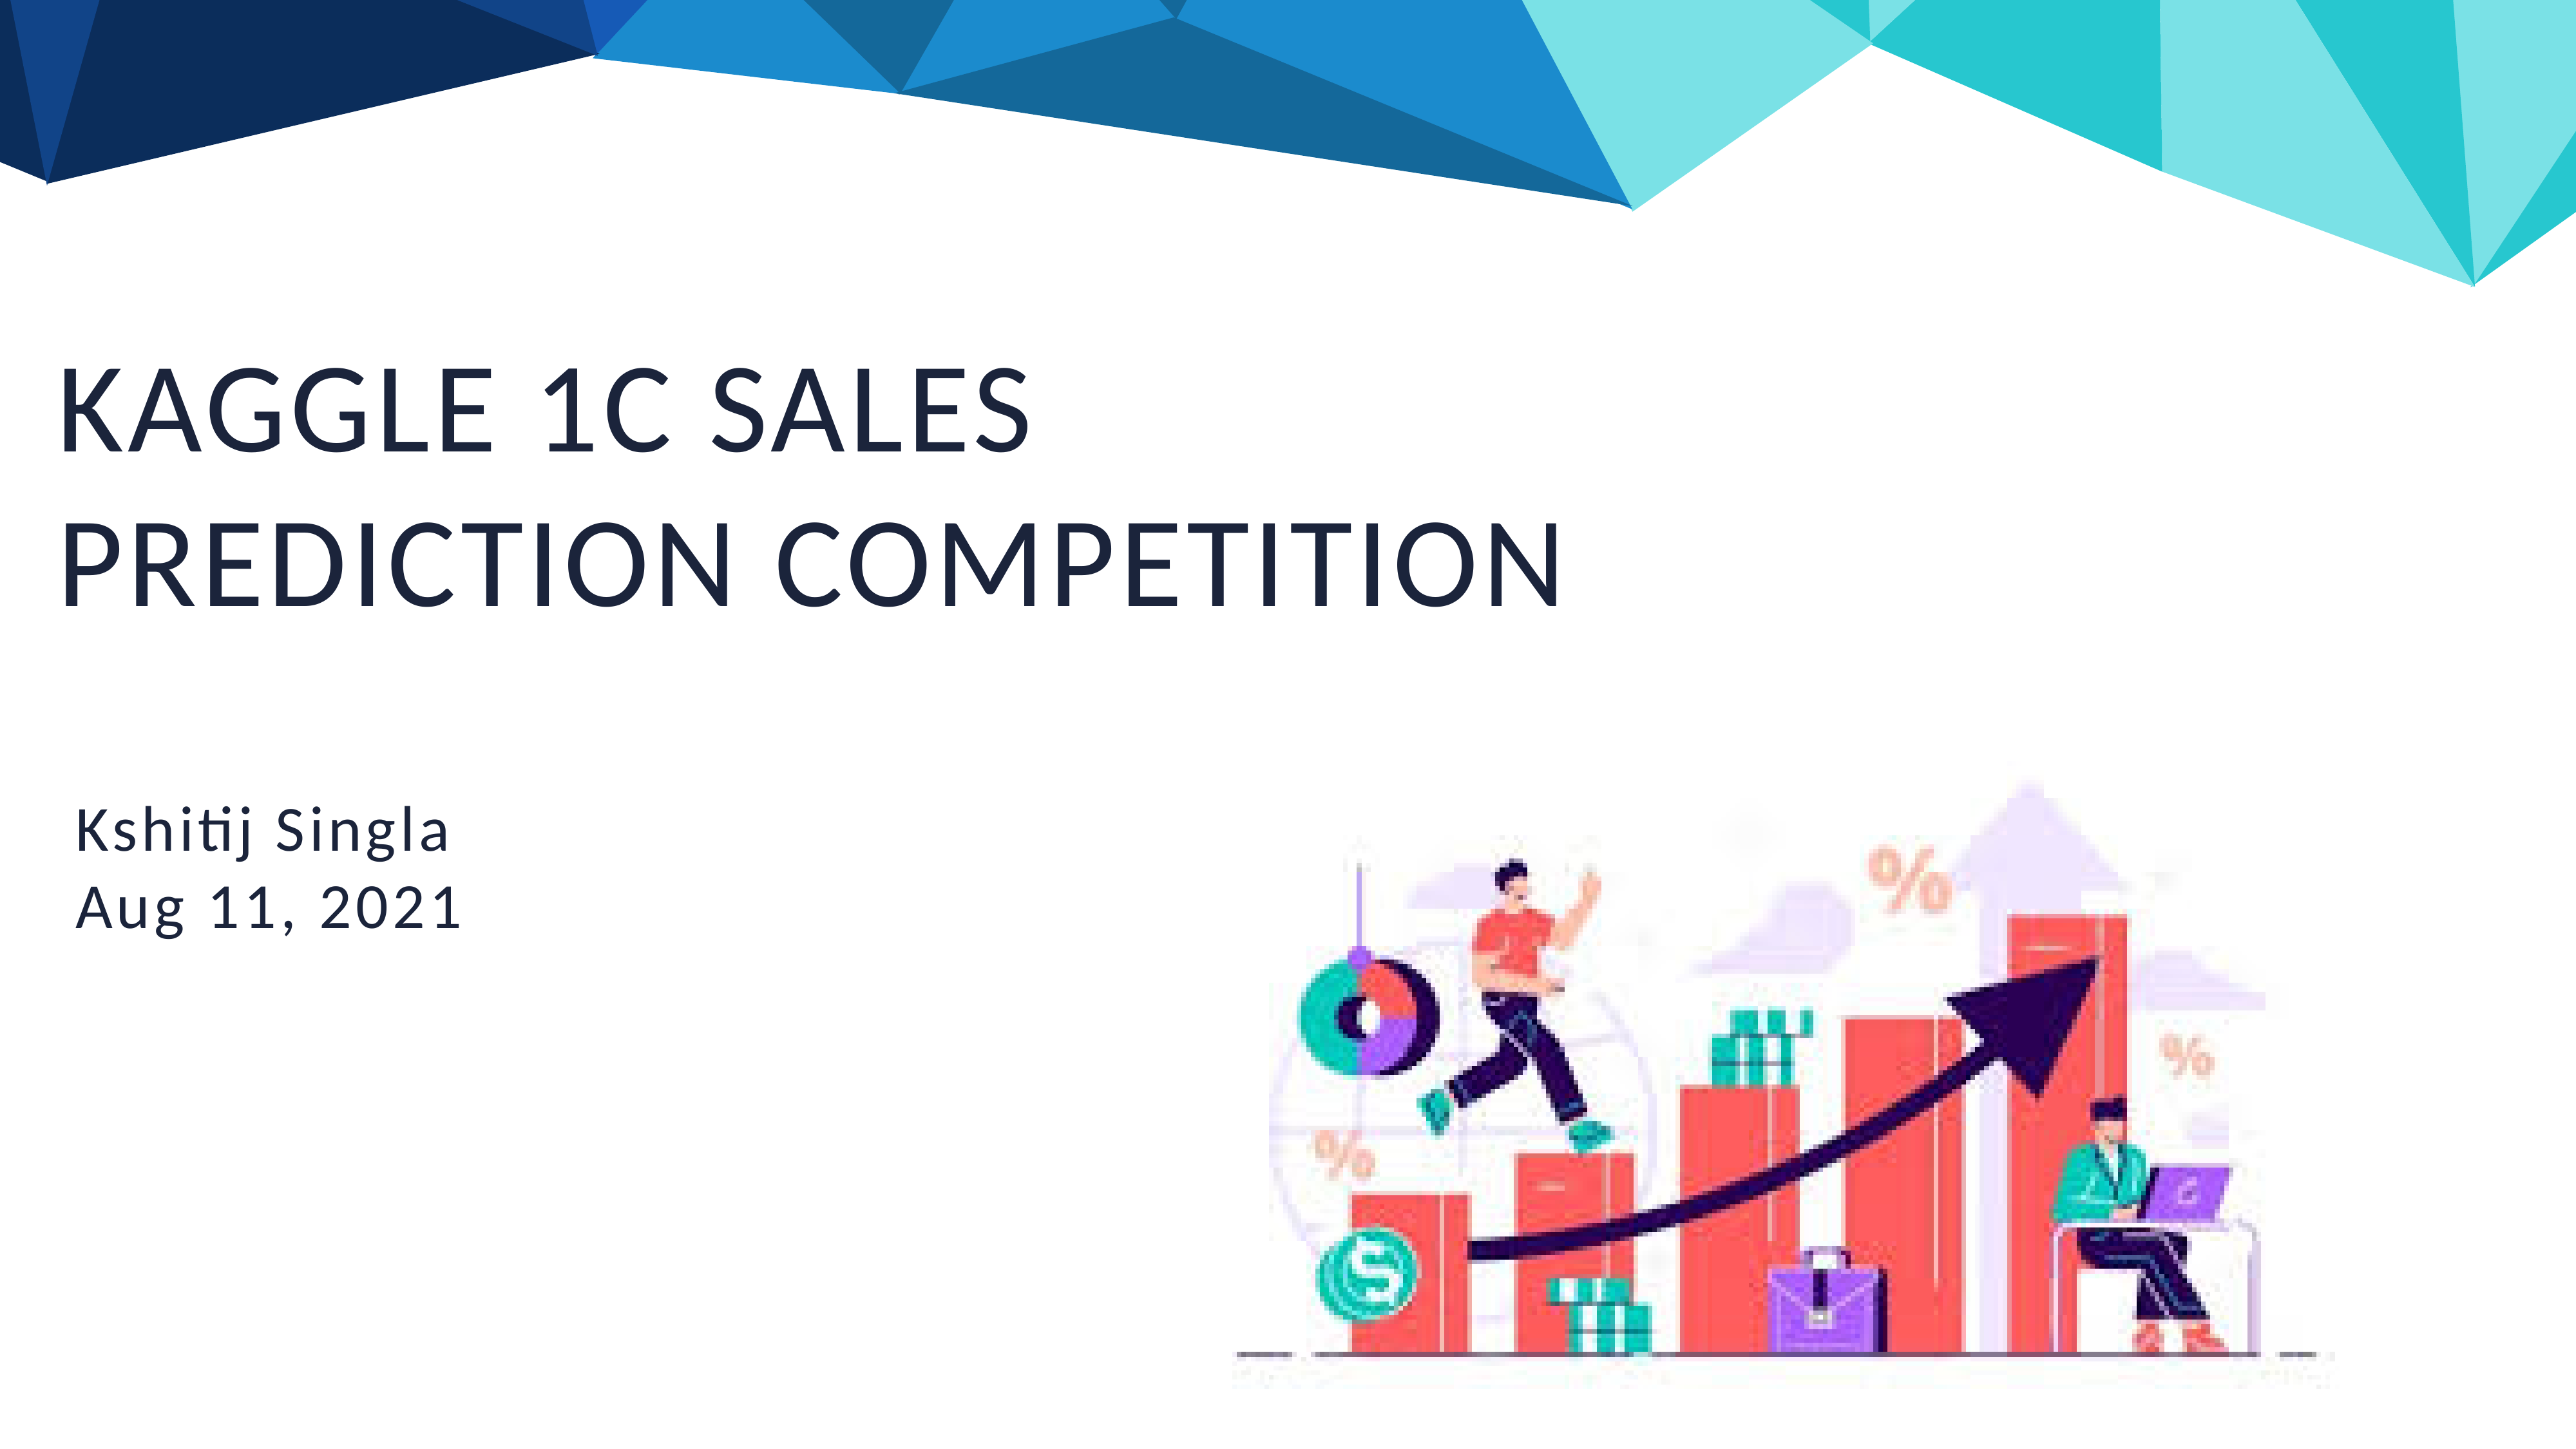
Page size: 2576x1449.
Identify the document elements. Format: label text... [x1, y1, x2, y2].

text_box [0, 0, 2576, 288]
picture [1048, 688, 2474, 1440]
text_box KAGGLE 1C SALES PREDICTION COMPETITION Kshitij Singla Aug 11, 2021 [47, 317, 1885, 946]
